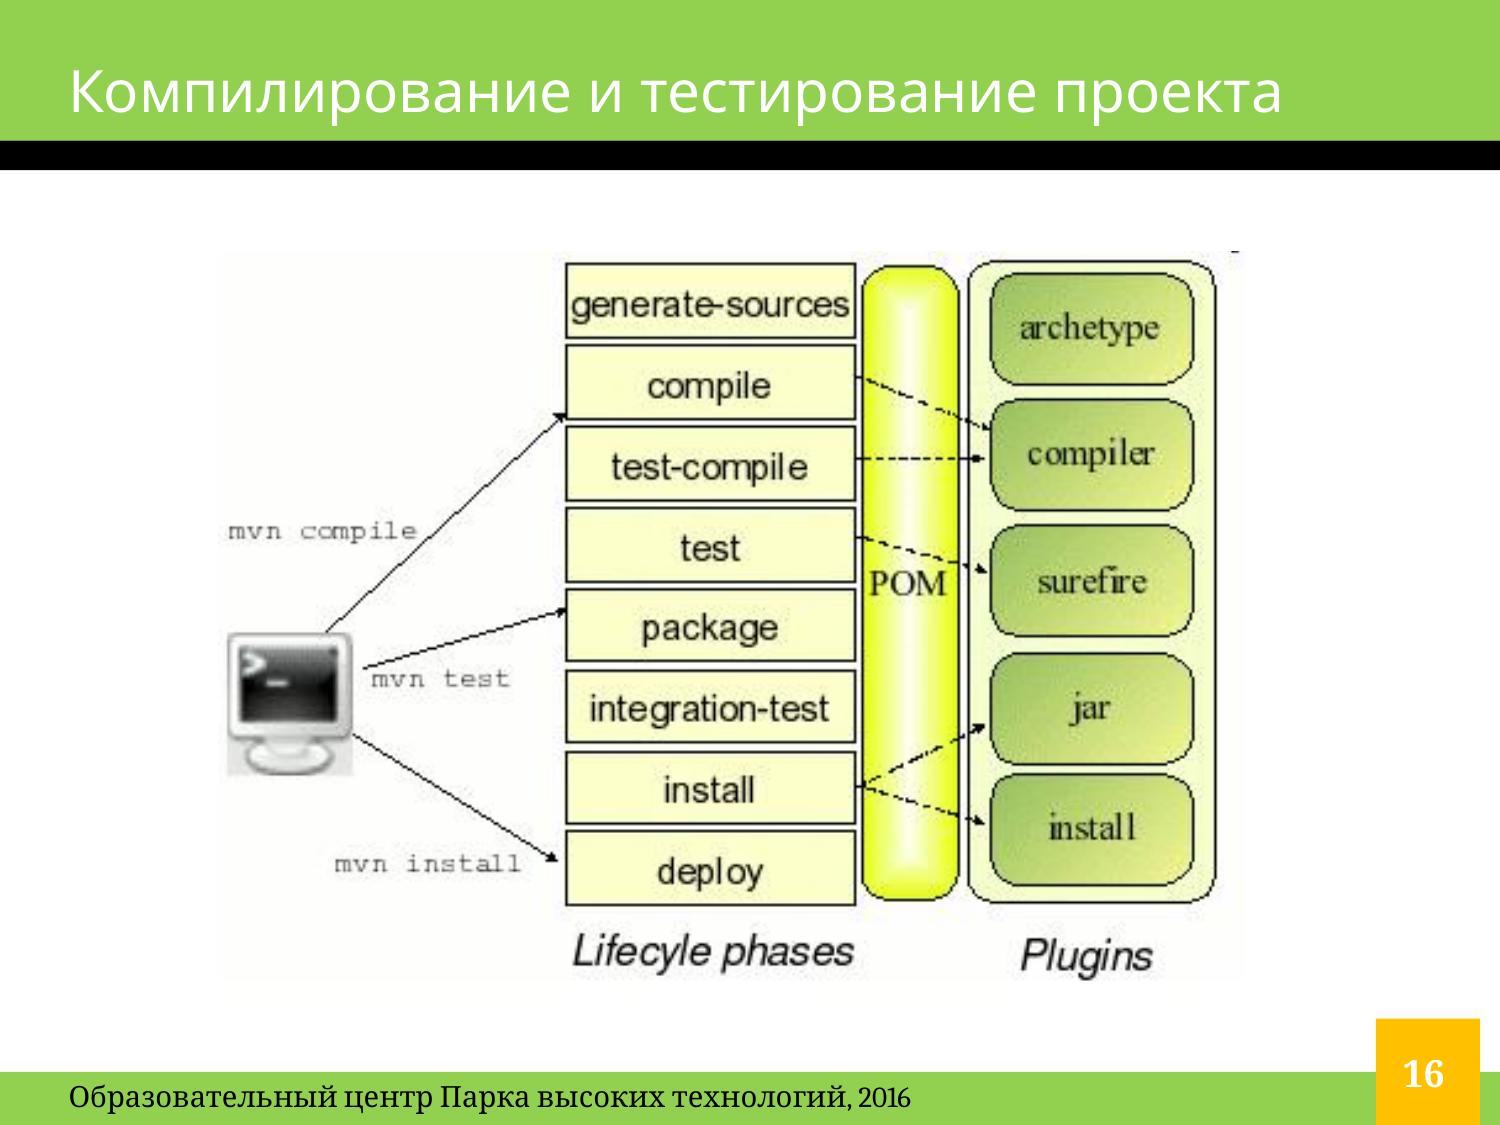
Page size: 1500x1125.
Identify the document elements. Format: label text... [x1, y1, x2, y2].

picture [218, 251, 1247, 1014]
title Компилирование и тестирование проекта [53, 42, 1404, 135]
slide_number 16 [1371, 1042, 1477, 1103]
